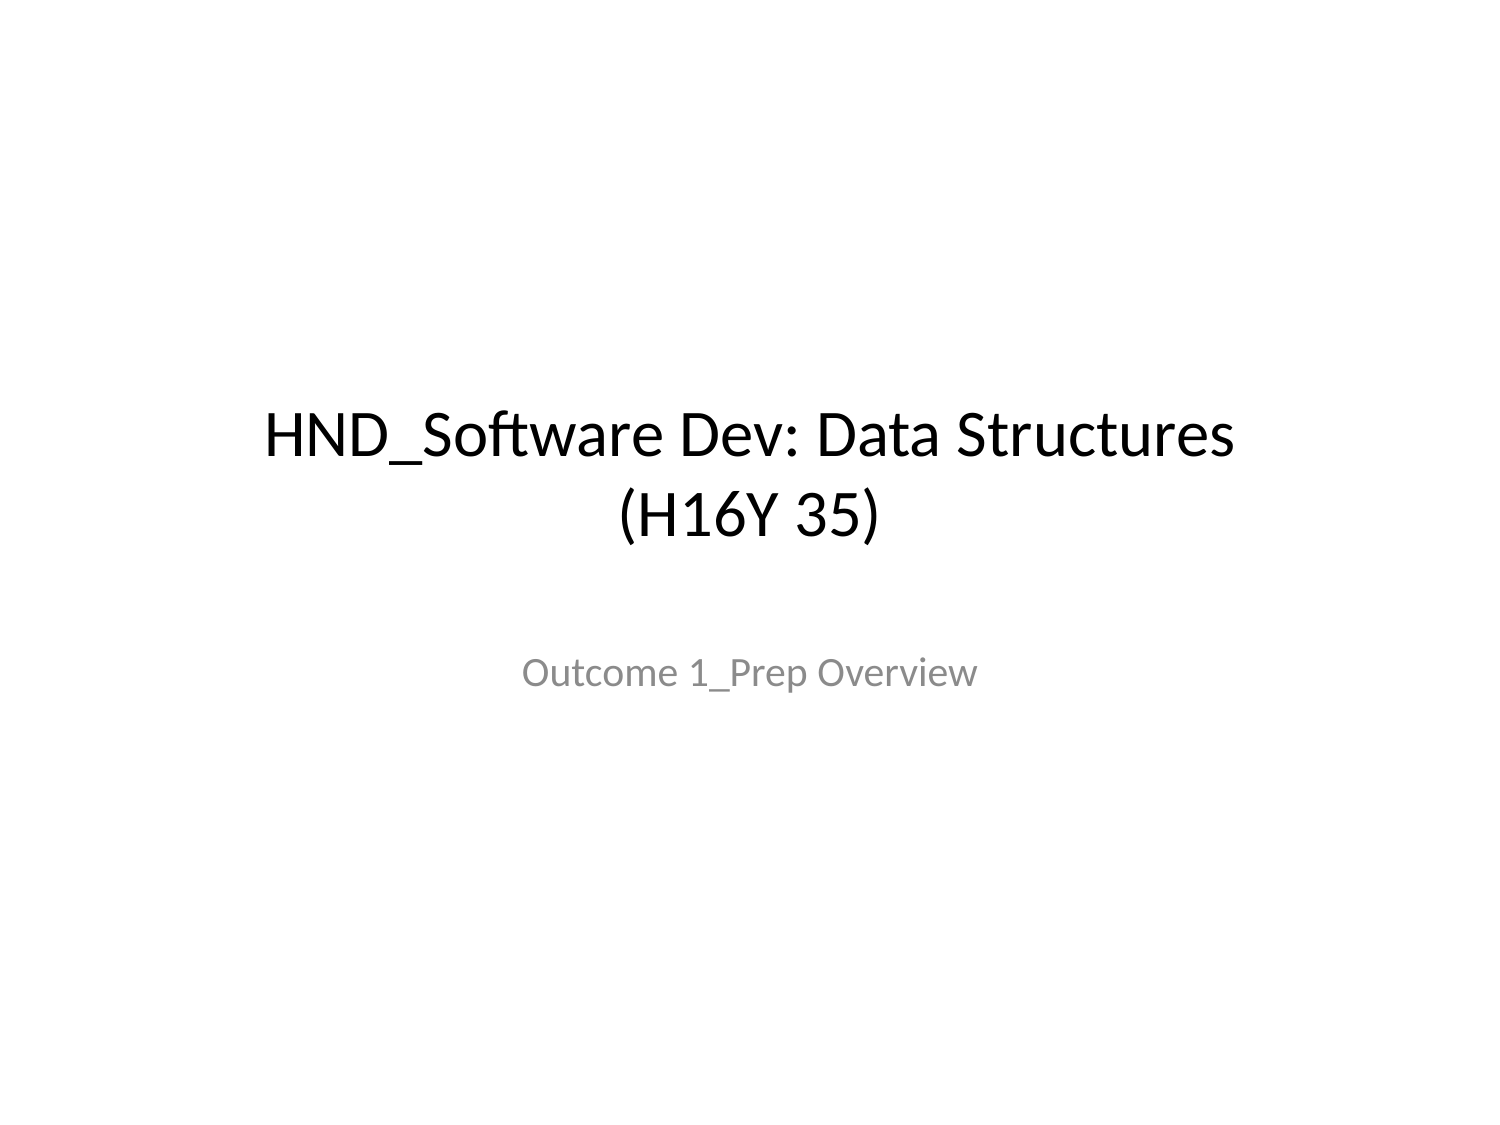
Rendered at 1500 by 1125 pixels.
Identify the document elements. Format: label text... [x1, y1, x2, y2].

title HND_Software Dev: Data Structures (H16Y 35) [112, 349, 1388, 591]
subtitle Outcome 1_Prep Overview [225, 637, 1275, 925]
